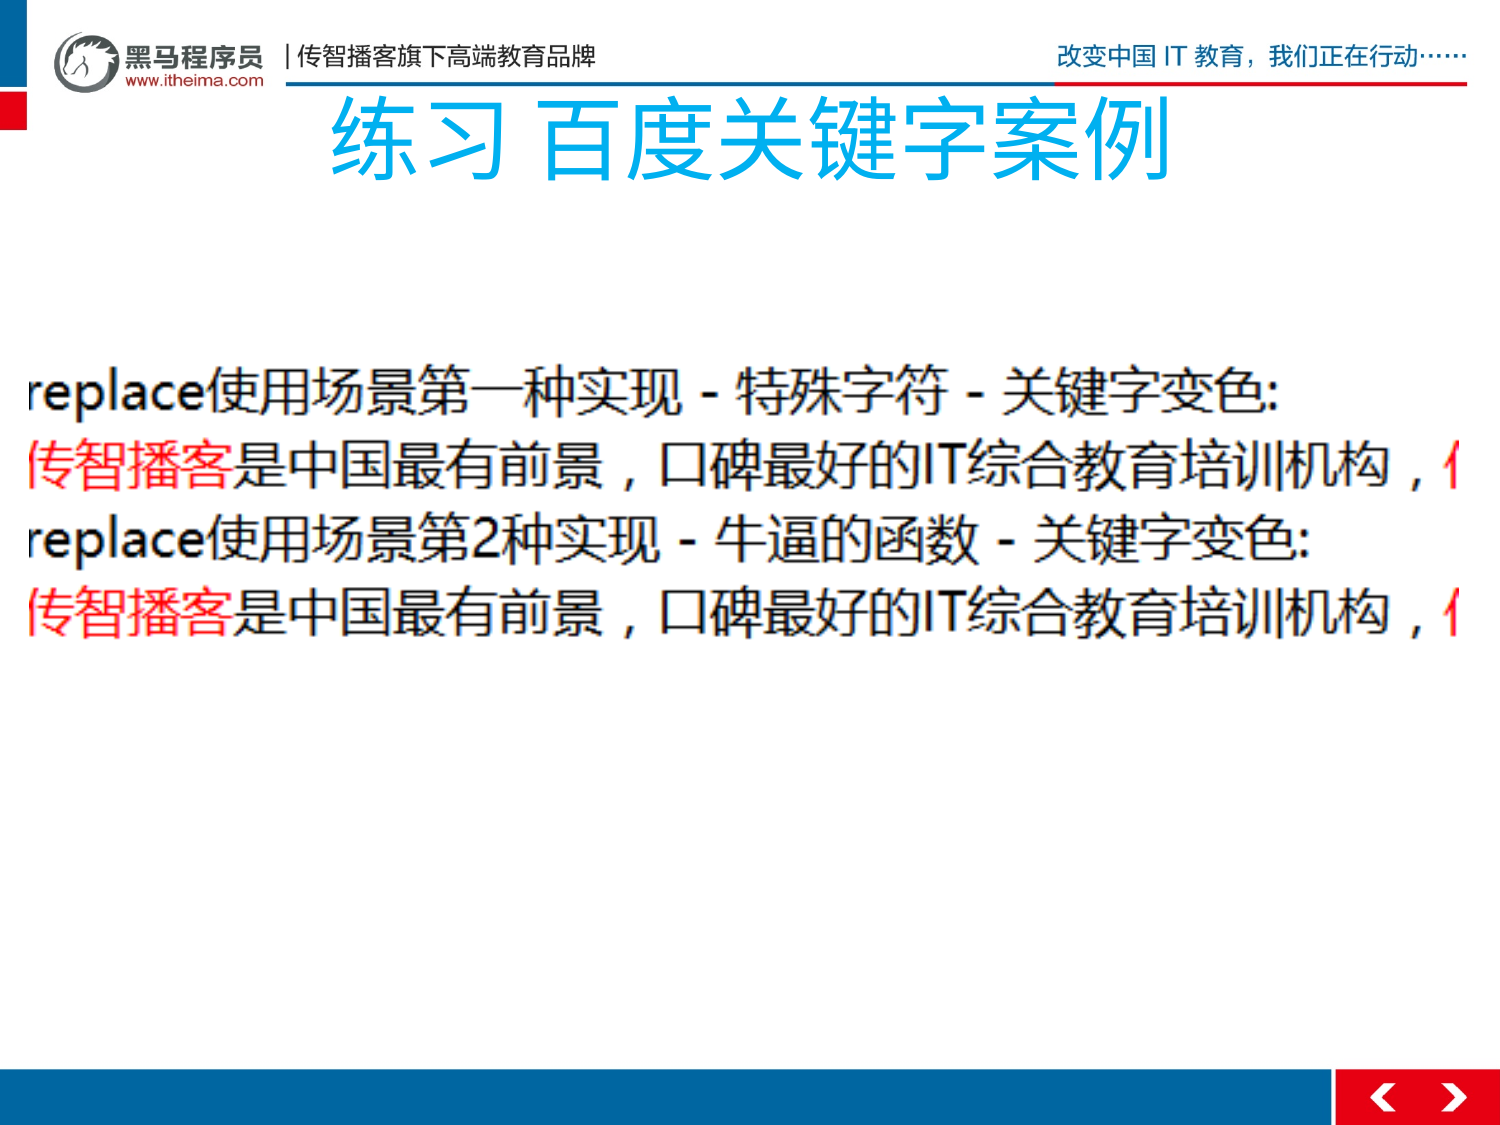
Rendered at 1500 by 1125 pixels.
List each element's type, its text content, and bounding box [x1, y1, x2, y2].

title 练习 百度关键字案例 [76, 42, 1427, 231]
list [29, 337, 1459, 736]
picture [0, 0, 1500, 1125]
